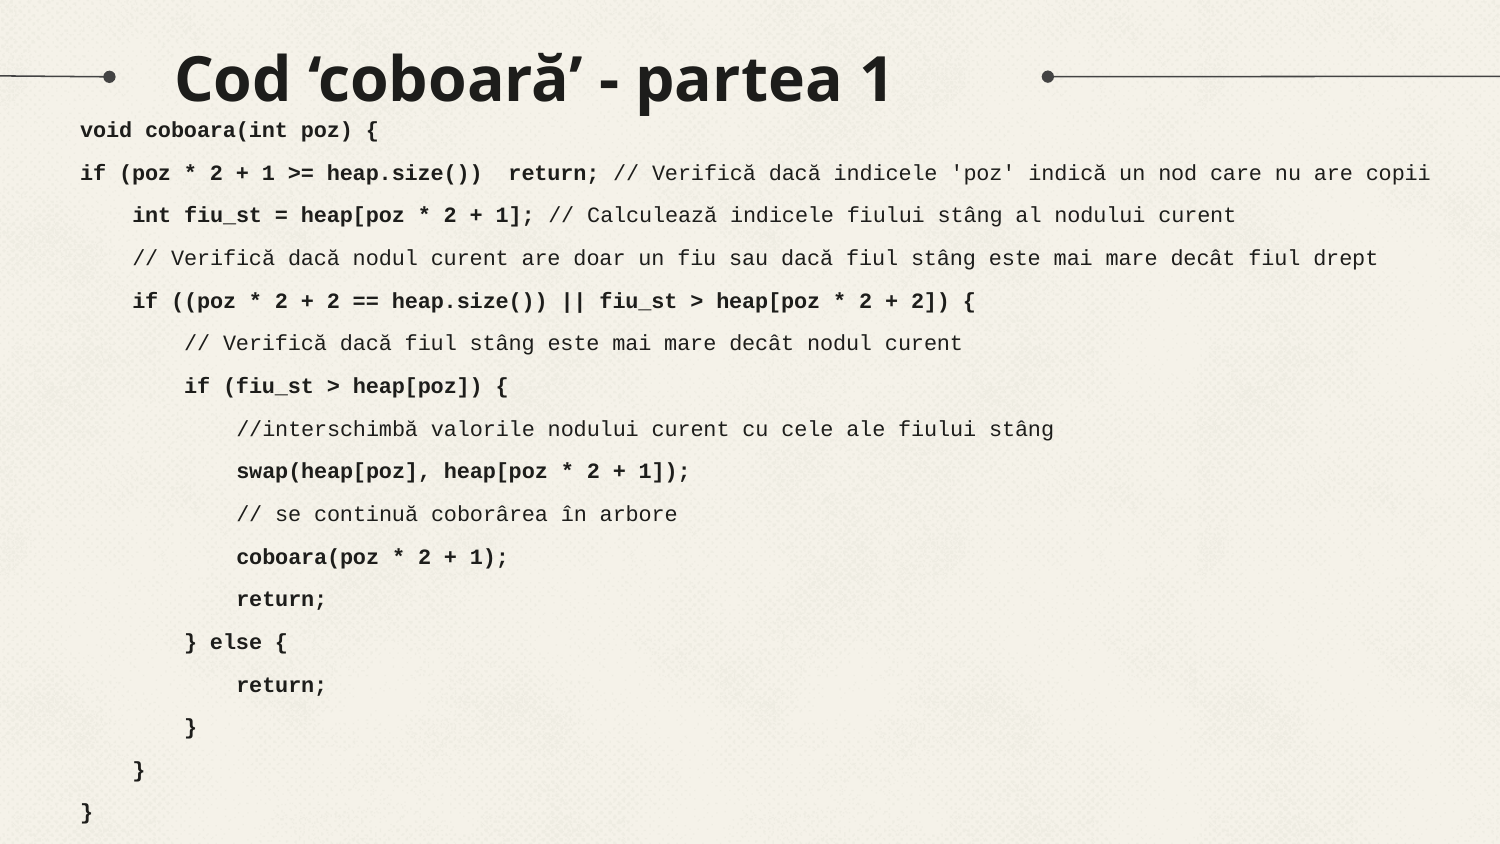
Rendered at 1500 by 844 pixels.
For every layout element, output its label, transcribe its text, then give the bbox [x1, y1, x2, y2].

list void coboara(int poz) { if (poz * 2 + 1 >= heap.size()) return; // Verifică dacă indicele 'poz' indică un nod care nu are copii int fiu_st = heap[poz * 2 + 1]; // Calculează indicele fiului stâng al nodului curent // Verifică dacă nodul curent are doar un fiu sau dacă fiul stâng este mai mare decât fiul drept if ((poz * 2 + 2 == heap.size()) || fiu_st > heap[poz * 2 + 2]) { // Verifică dacă fiul stâng este mai mare decât nodul curent if (fiu_st > heap[poz]) { //interschimbă valorile nodului curent cu cele ale fiului stâng swap(heap[poz], heap[poz * 2 + 1]); // se continuă coborârea în arbore coboara(poz * 2 + 1); return; } else { return; } } } [65, 96, 1483, 747]
picture [0, 0, 1500, 844]
title Cod ‘coboară’ - partea 1 [159, 6, 1170, 96]
